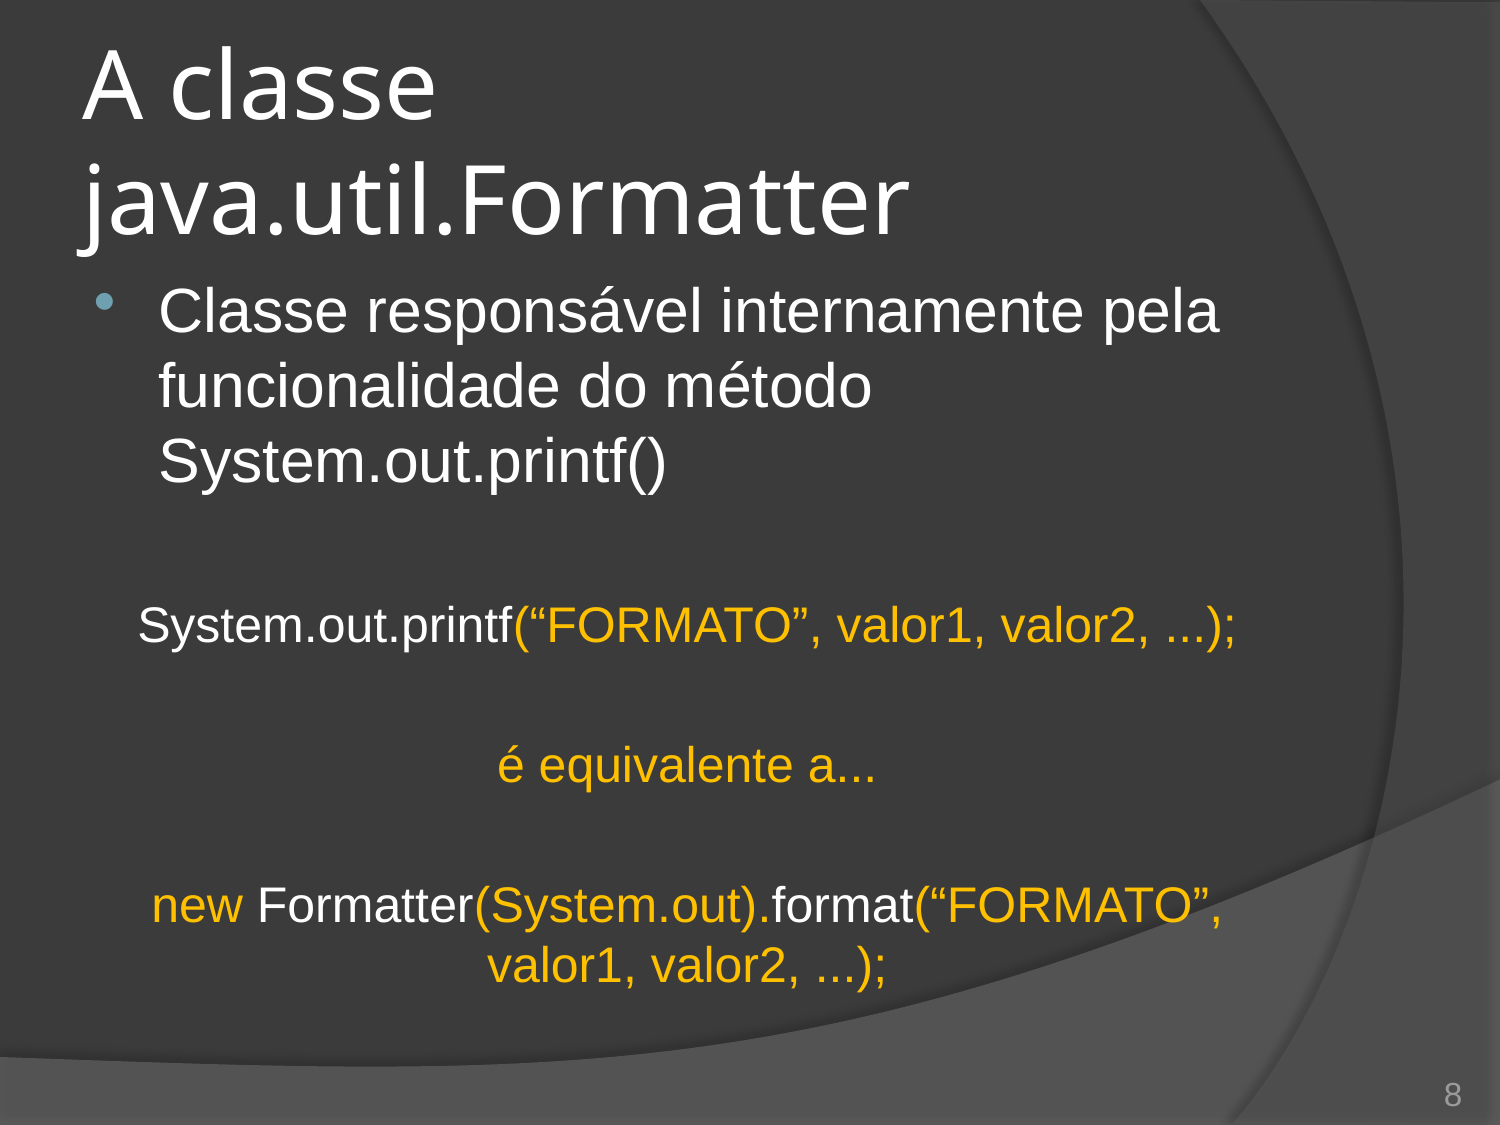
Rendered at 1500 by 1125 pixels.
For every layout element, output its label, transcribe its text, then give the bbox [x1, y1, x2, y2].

title A classe java.util.Formatter [74, 44, 1301, 233]
slide_number 8 [1337, 1053, 1463, 1114]
list Classe responsável internamente pela funcionalidade do método System.out.printf() System.out.printf(“FORMATO”, valor1, valor2, ...); é equivalente a... new Formatter(System.out).format(“FORMATO”, valor1, valor2, ...); [74, 262, 1301, 1006]
